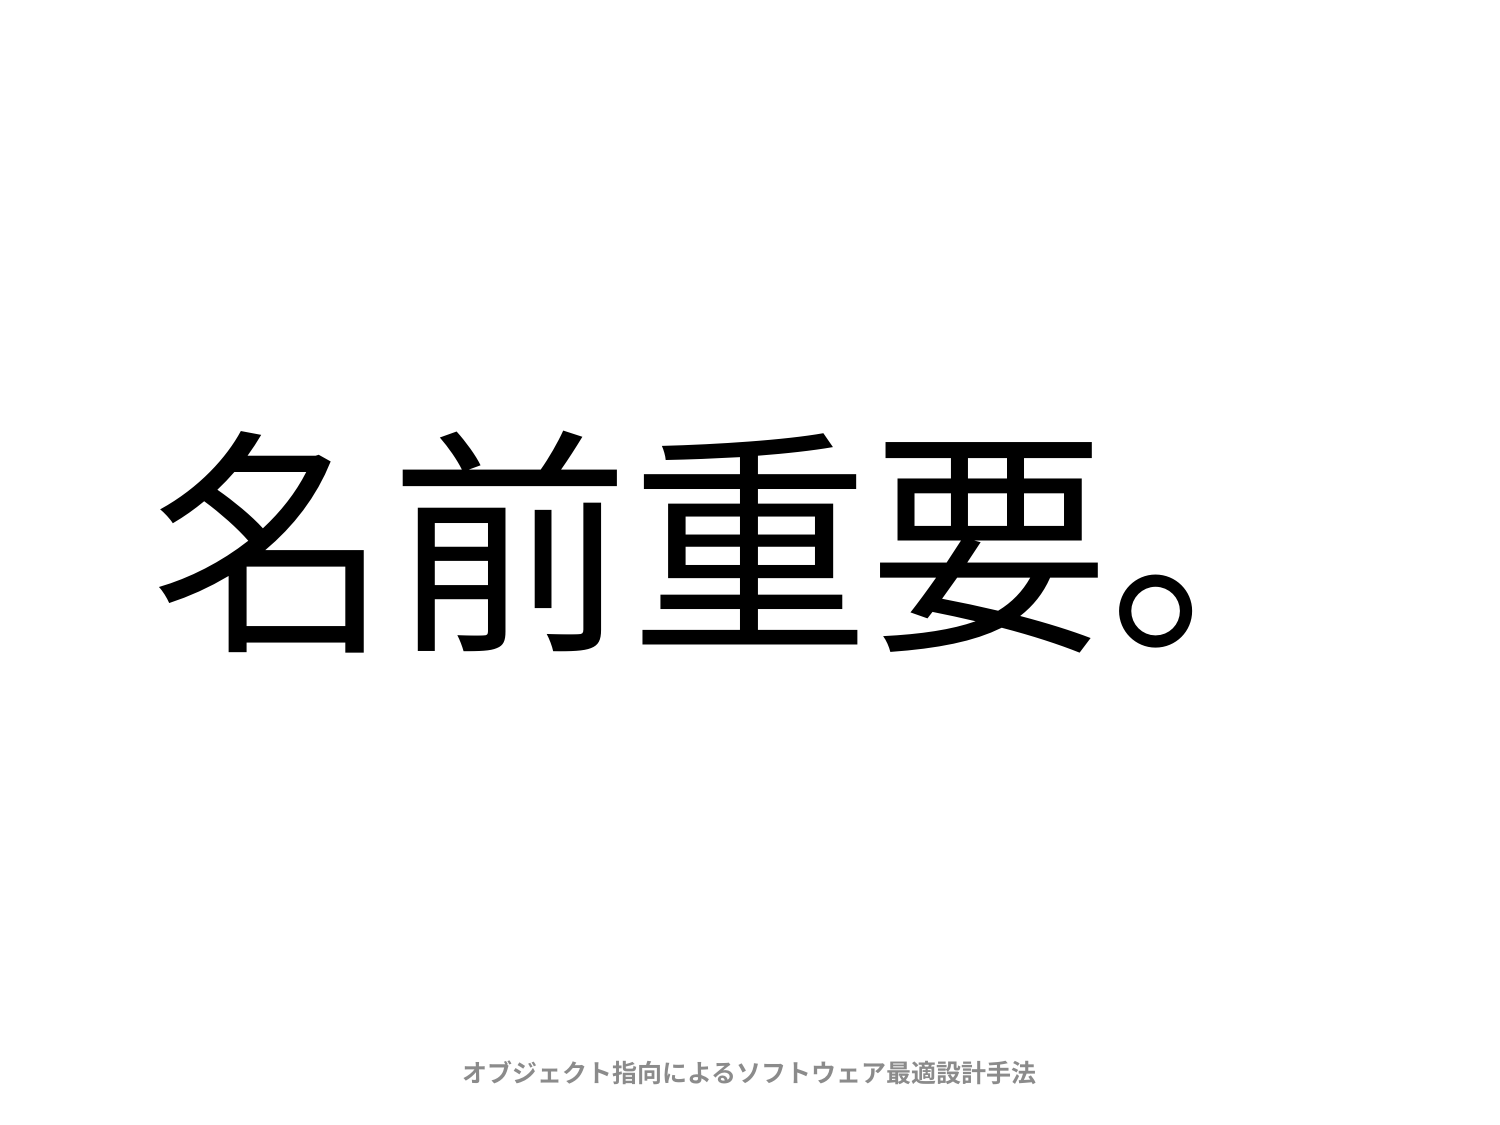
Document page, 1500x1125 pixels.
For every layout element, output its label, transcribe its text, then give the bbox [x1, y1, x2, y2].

footer オブジェクト指向によるソフトウェア最適設計手法 [281, 1042, 1219, 1103]
title 名前重要。 [74, 44, 1426, 1032]
